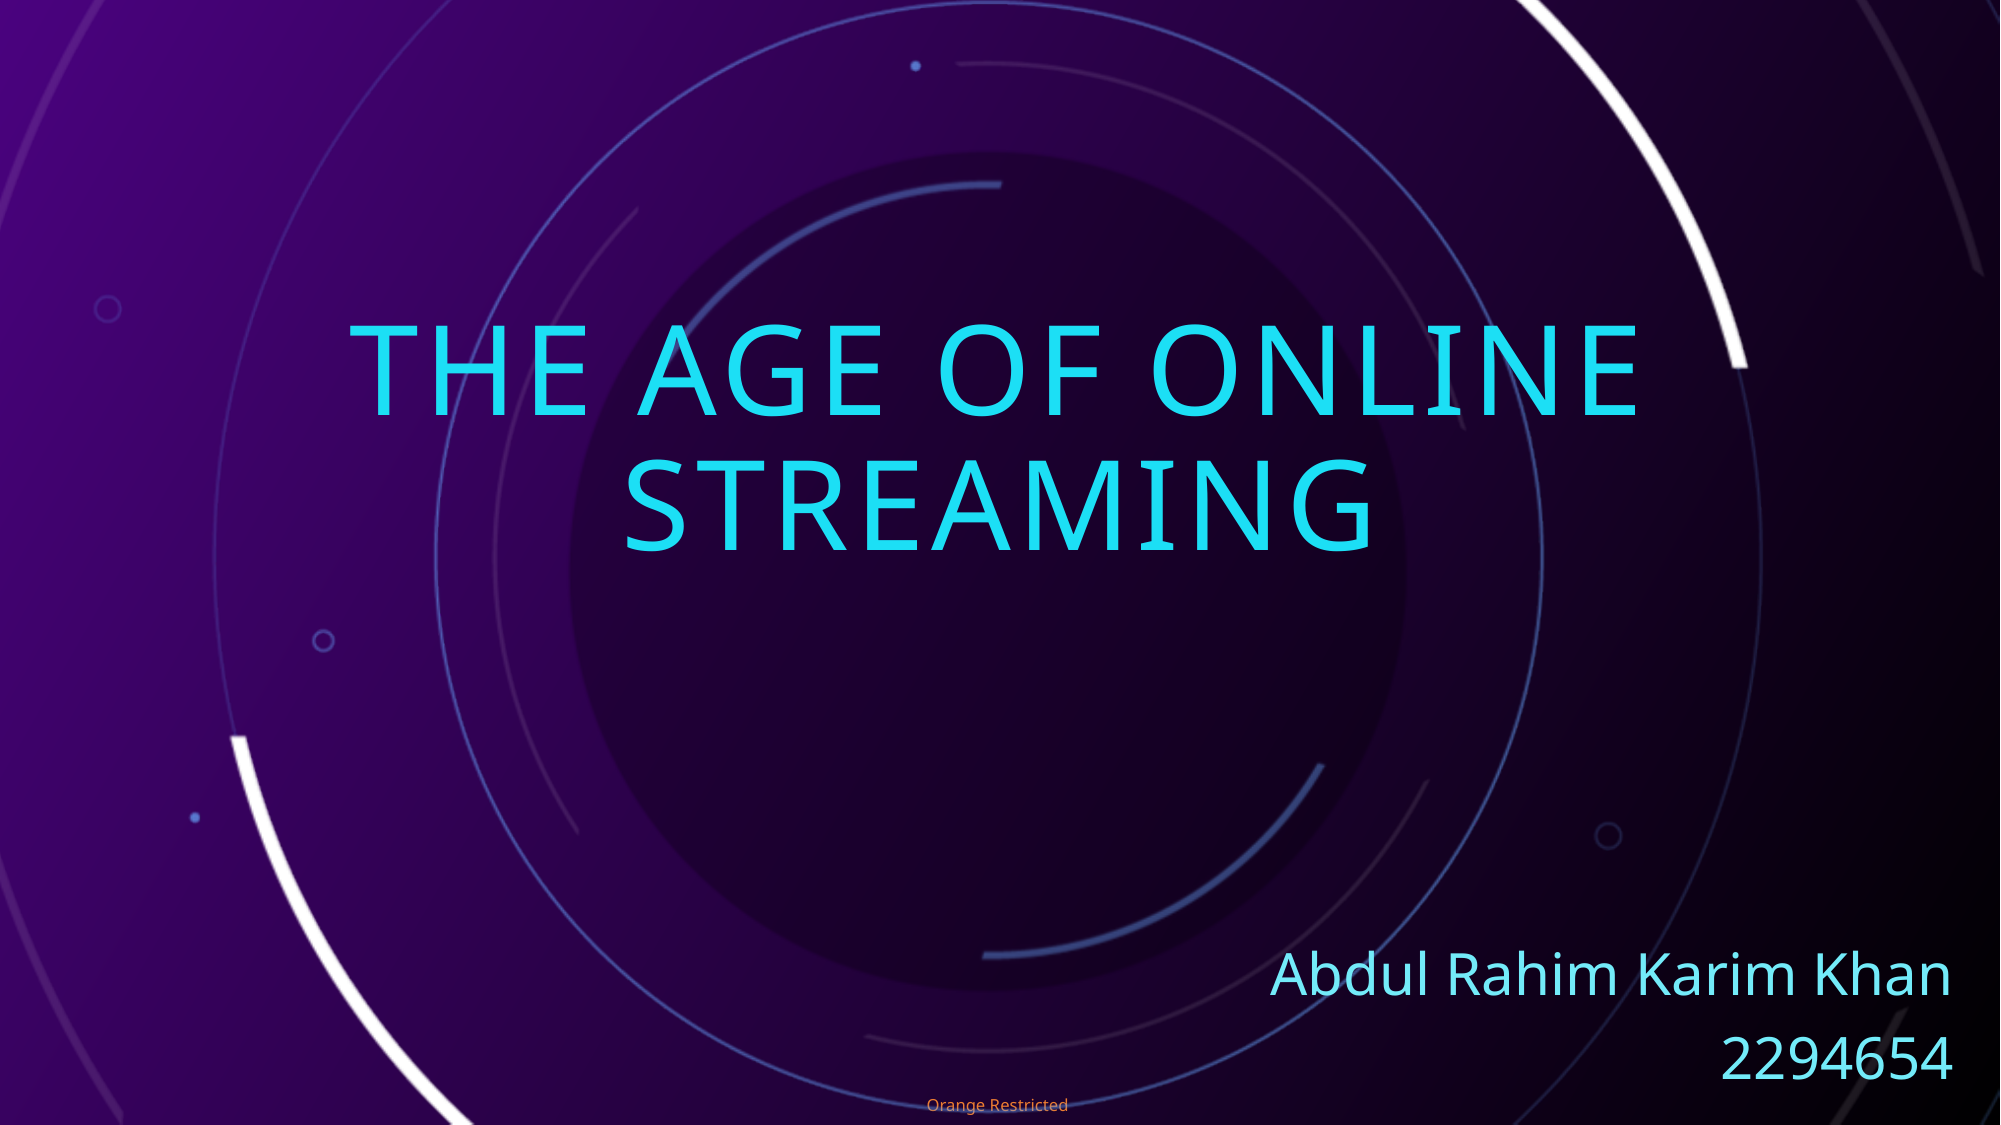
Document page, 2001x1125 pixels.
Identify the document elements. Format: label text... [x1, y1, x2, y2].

picture [0, 0, 2000, 50]
picture [0, 578, 2000, 1125]
text_box Abdul Rahim Karim Khan 2294654 [1079, 937, 1969, 1102]
title The age of online streaming [0, 50, 2000, 578]
